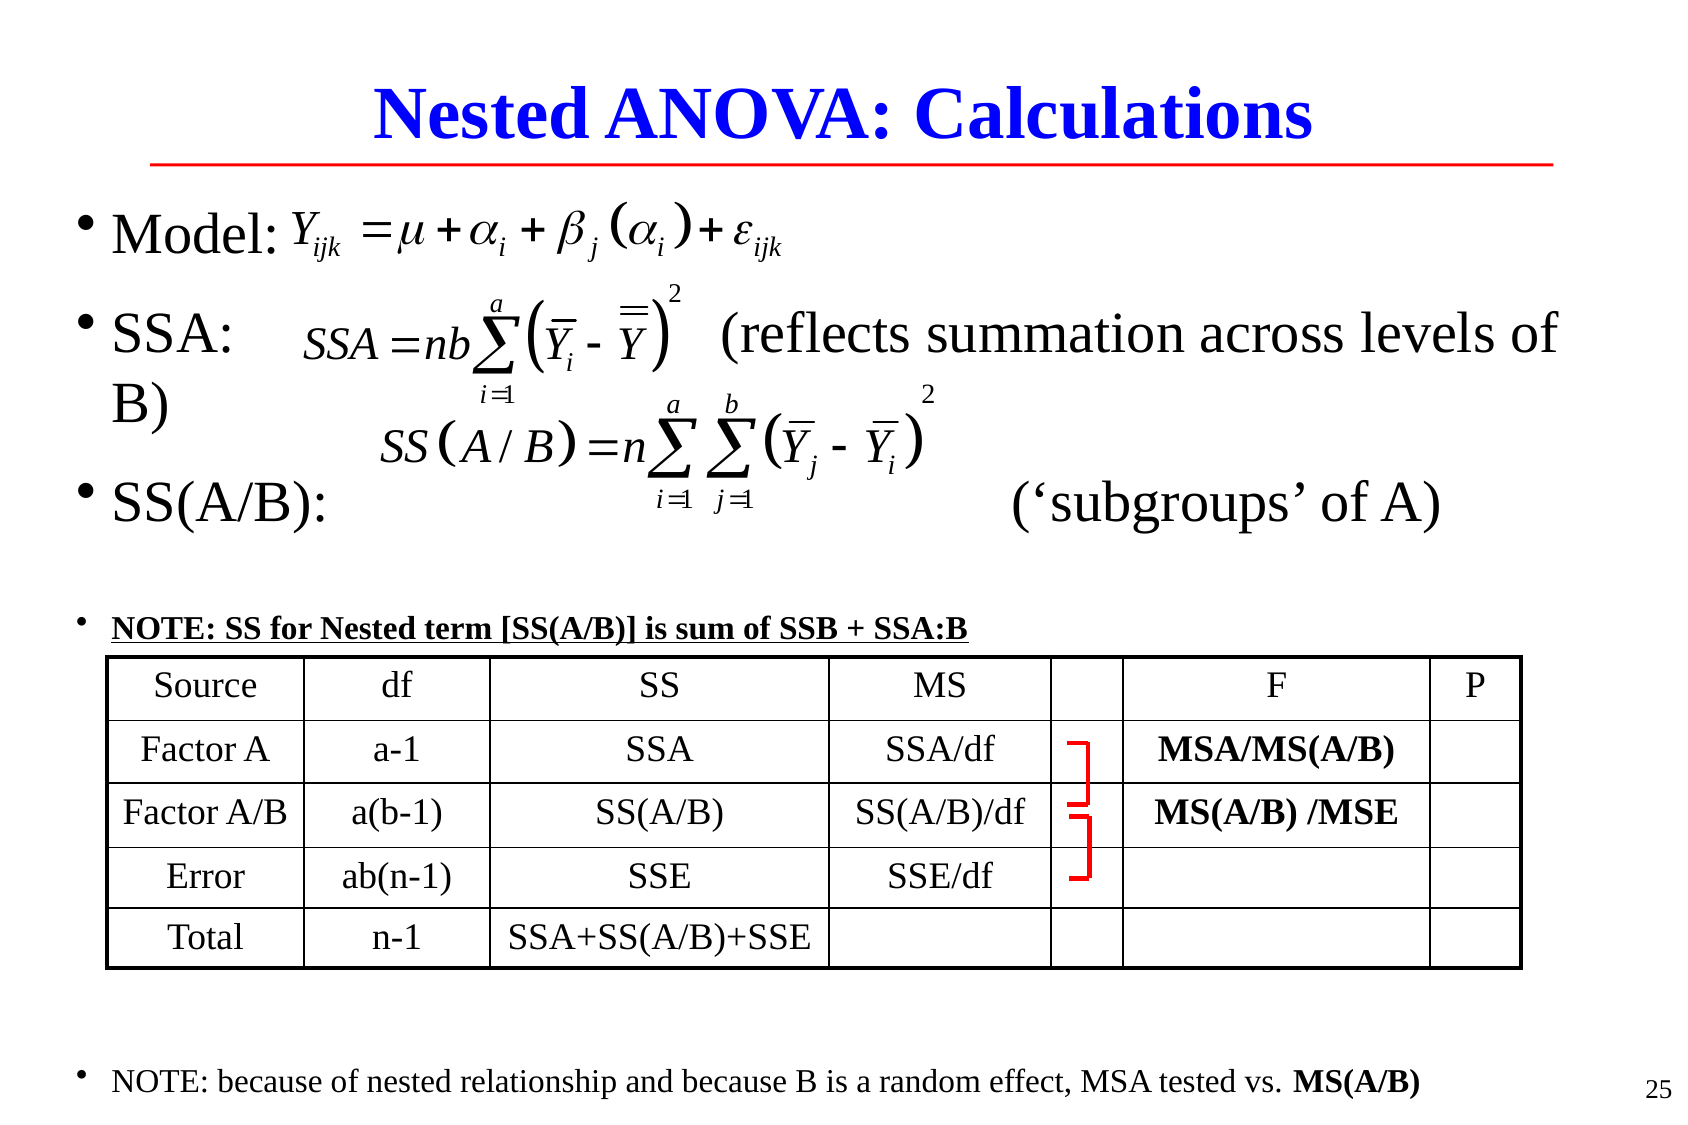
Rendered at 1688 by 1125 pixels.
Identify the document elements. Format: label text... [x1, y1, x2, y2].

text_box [1068, 815, 1090, 879]
table_cell SS(A/B)/df [830, 784, 1050, 847]
table_cell Total [109, 909, 303, 966]
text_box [1067, 742, 1089, 806]
table_cell SSE [491, 848, 828, 907]
table_cell SSA+SS(A/B)+SSE [491, 909, 828, 966]
table_cell SSA/df [830, 721, 1050, 782]
table_cell n-1 [305, 909, 489, 966]
table_cell [1052, 784, 1067, 847]
table_cell [1052, 909, 1122, 966]
table_cell a(b-1) [305, 784, 489, 847]
table_cell [1087, 784, 1122, 847]
slide_number 25 [1335, 1050, 1688, 1125]
table_header P [1431, 659, 1519, 720]
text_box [371, 373, 944, 524]
table_header SS [491, 659, 828, 720]
table_header F [1124, 659, 1429, 720]
table_cell MS(A/B) /MSE [1124, 784, 1429, 847]
table_cell [1052, 721, 1122, 782]
table_cell [830, 909, 1050, 966]
table_cell [1431, 784, 1519, 847]
table_cell ab(n-1) [305, 848, 489, 907]
table_cell SS(A/B) [491, 784, 828, 847]
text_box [284, 191, 793, 274]
table_header df [305, 659, 489, 720]
table_cell a-1 [305, 721, 489, 782]
table_cell [1124, 848, 1429, 907]
title Nested ANOVA: Calculations [126, 14, 1561, 187]
table_cell [1124, 909, 1429, 966]
table_cell [1431, 848, 1519, 907]
table_cell SSE/df [830, 848, 1050, 907]
table_cell MSA/MS(A/B) [1124, 721, 1429, 782]
table_header Source [109, 659, 303, 720]
table_cell [1431, 909, 1519, 966]
table_cell [1052, 848, 1122, 907]
text_box Model: SSA: (reflects summation across levels of B) SS(A/B): (‘subgroups’ of A) NOTE: SS for Nested term [SS(A/B)] is sum of SSB + SSA:B NOTE: because of nested relationship and because B is a random effect, MSA tested vs. MS(A/B) [61, 187, 1619, 1107]
table_cell Error [109, 848, 303, 907]
table_header [1052, 659, 1122, 720]
table_cell [1431, 721, 1519, 782]
table_header MS [830, 659, 1050, 720]
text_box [295, 273, 689, 414]
table_cell Factor A/B [109, 784, 303, 847]
table_cell Factor A [109, 721, 303, 782]
table_cell SSA [491, 721, 828, 782]
